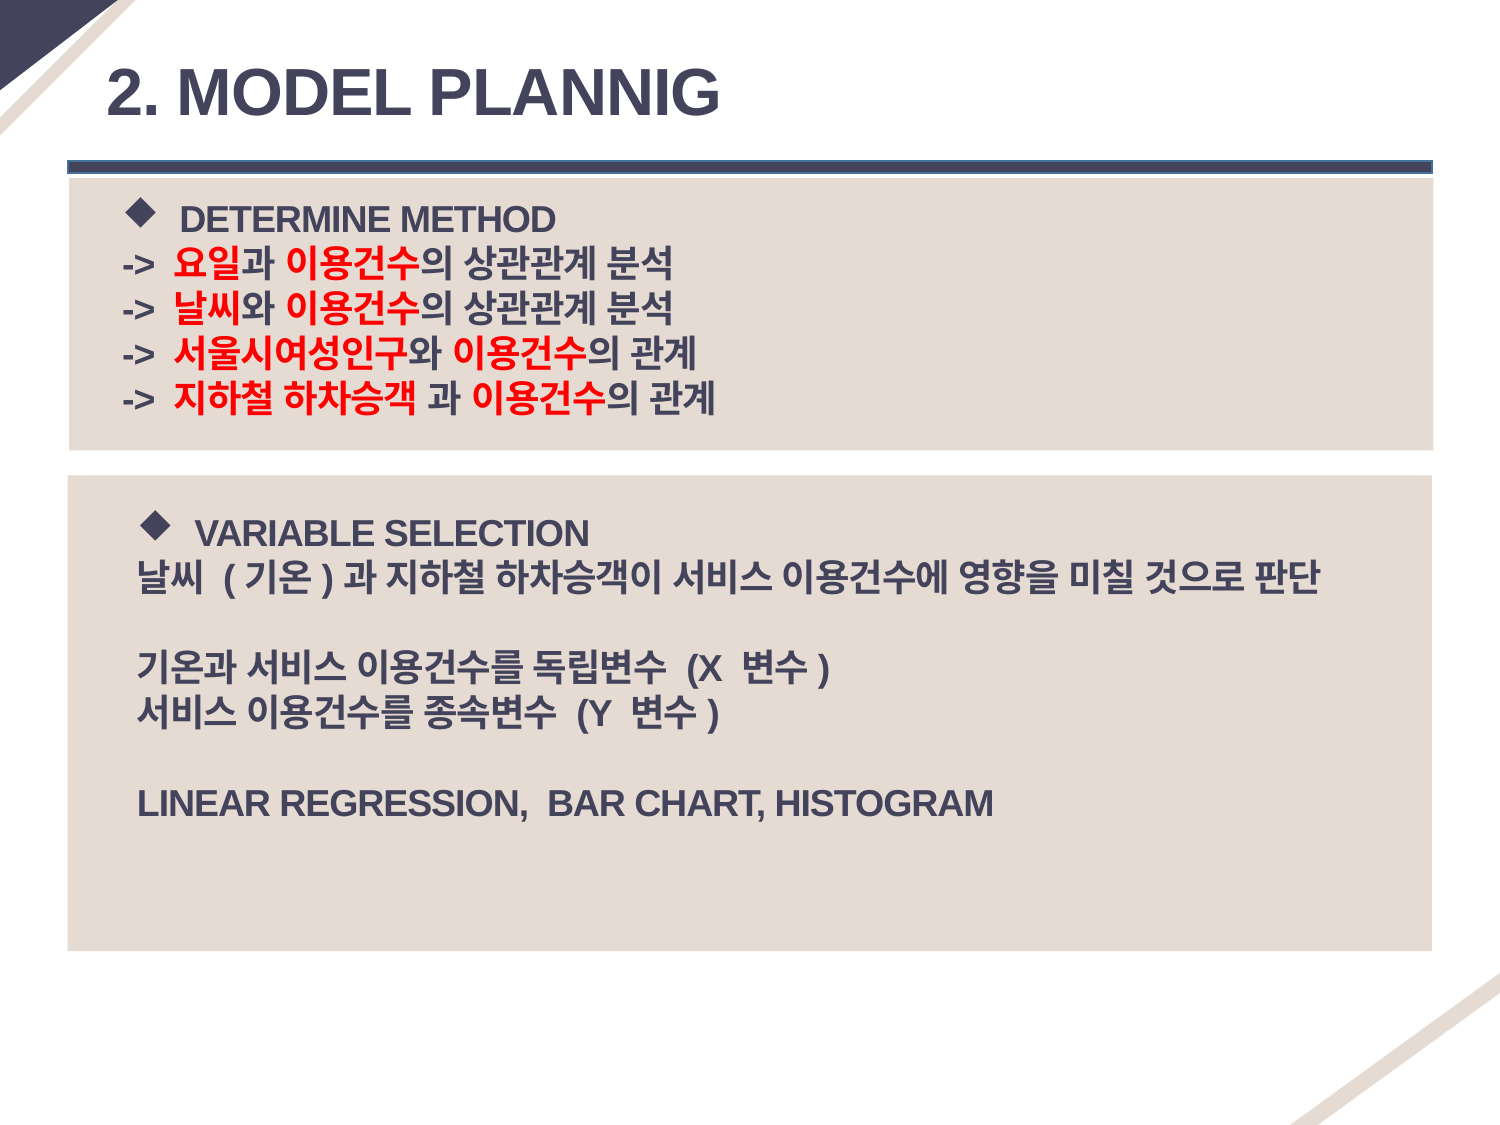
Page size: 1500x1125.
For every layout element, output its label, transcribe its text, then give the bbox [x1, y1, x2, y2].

text_box [67, 160, 1433, 174]
text_box DETERMINE METHOD -> 요일과 이용건수의 상관관계 분석 -> 날씨와 이용건수의 상관관계 분석 -> 서울시여성인구와 이용건수의 관계 -> 지하철 하차승객 과 이용건수의 관계 [107, 187, 1366, 473]
text_box 2. MODEL PLANNIG [17, 8, 1165, 141]
text_box [68, 177, 1434, 451]
text_box VARIABLE SELECTION 날씨 (기온)과 지하철 하차승객이 서비스 이용건수에 영향을 미칠 것으로 판단 기온과 서비스 이용건수를 독립변수 (X 변수) 서비스 이용건수를 종속변수 (Y 변수) LINEAR REGRESSION, BAR CHART, HISTOGRAM [122, 501, 1381, 876]
text_box [67, 474, 1433, 952]
